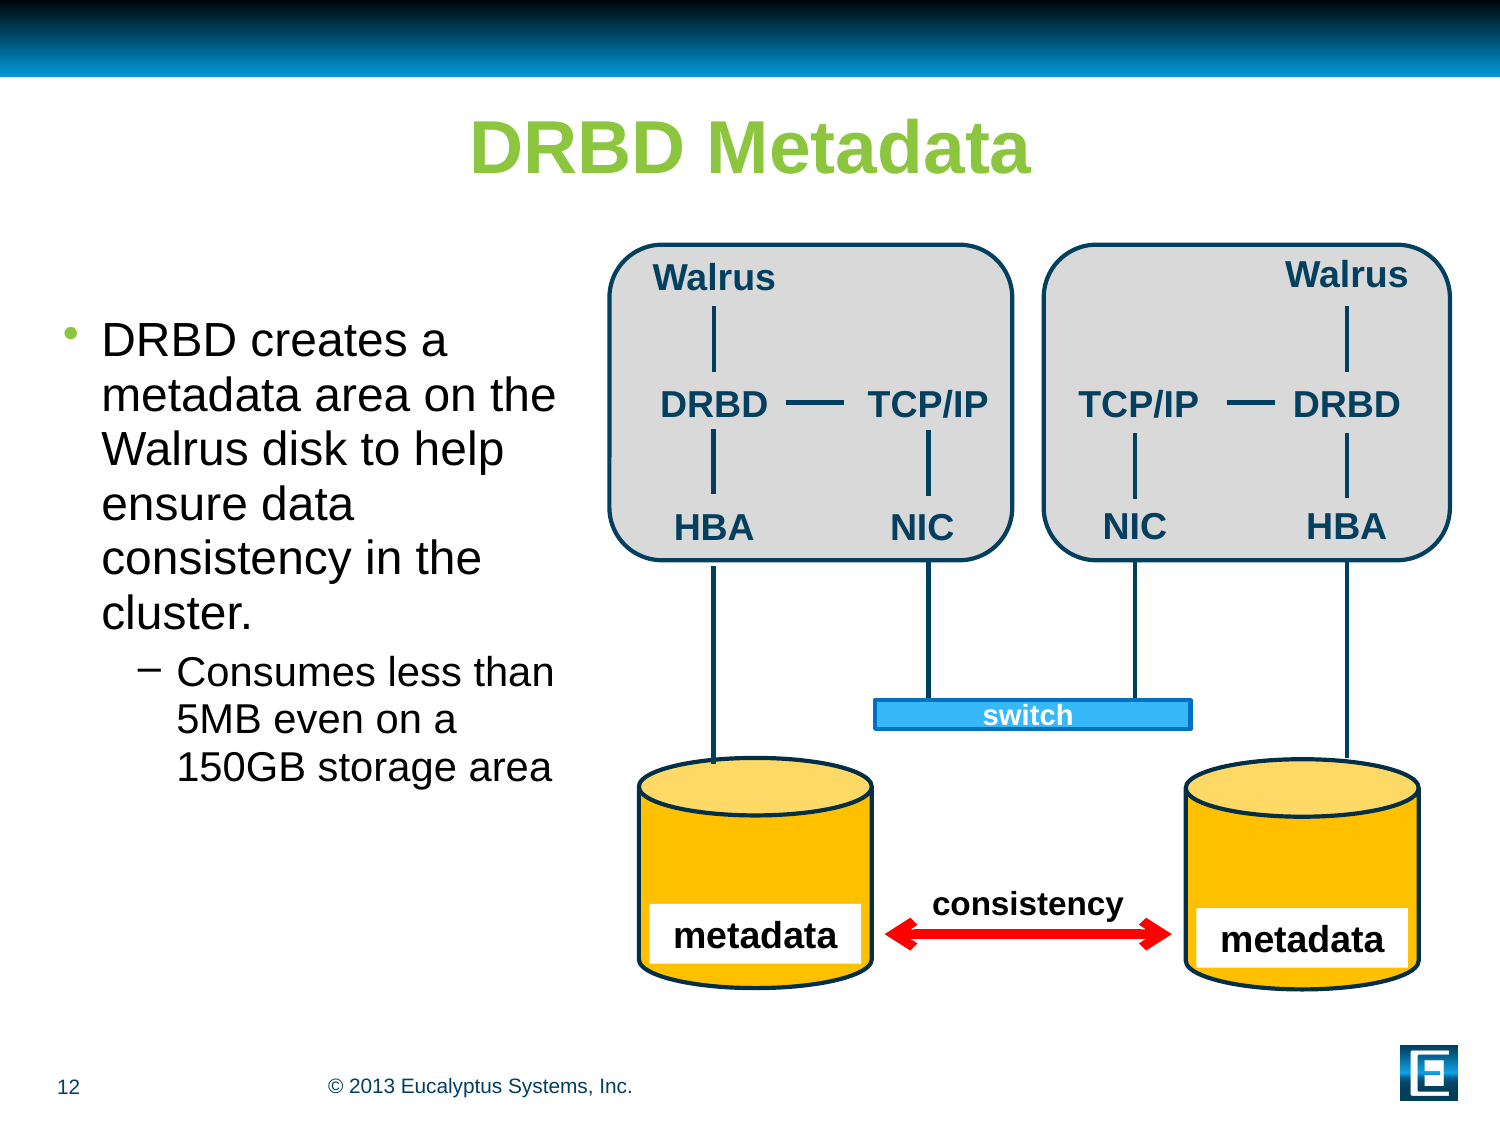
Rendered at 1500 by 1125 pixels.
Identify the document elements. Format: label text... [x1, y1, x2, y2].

picture [1400, 1051, 1458, 1095]
slide_number 12 [42, 1060, 117, 1112]
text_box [609, 242, 1451, 990]
title DRBD Metadata [51, 99, 1450, 280]
list DRBD creates a metadata area on the Walrus disk to help ensure data consistency in the cluster. Consumes less than 5MB even on a 150GB storage area [36, 305, 584, 973]
picture [328, 1078, 343, 1093]
